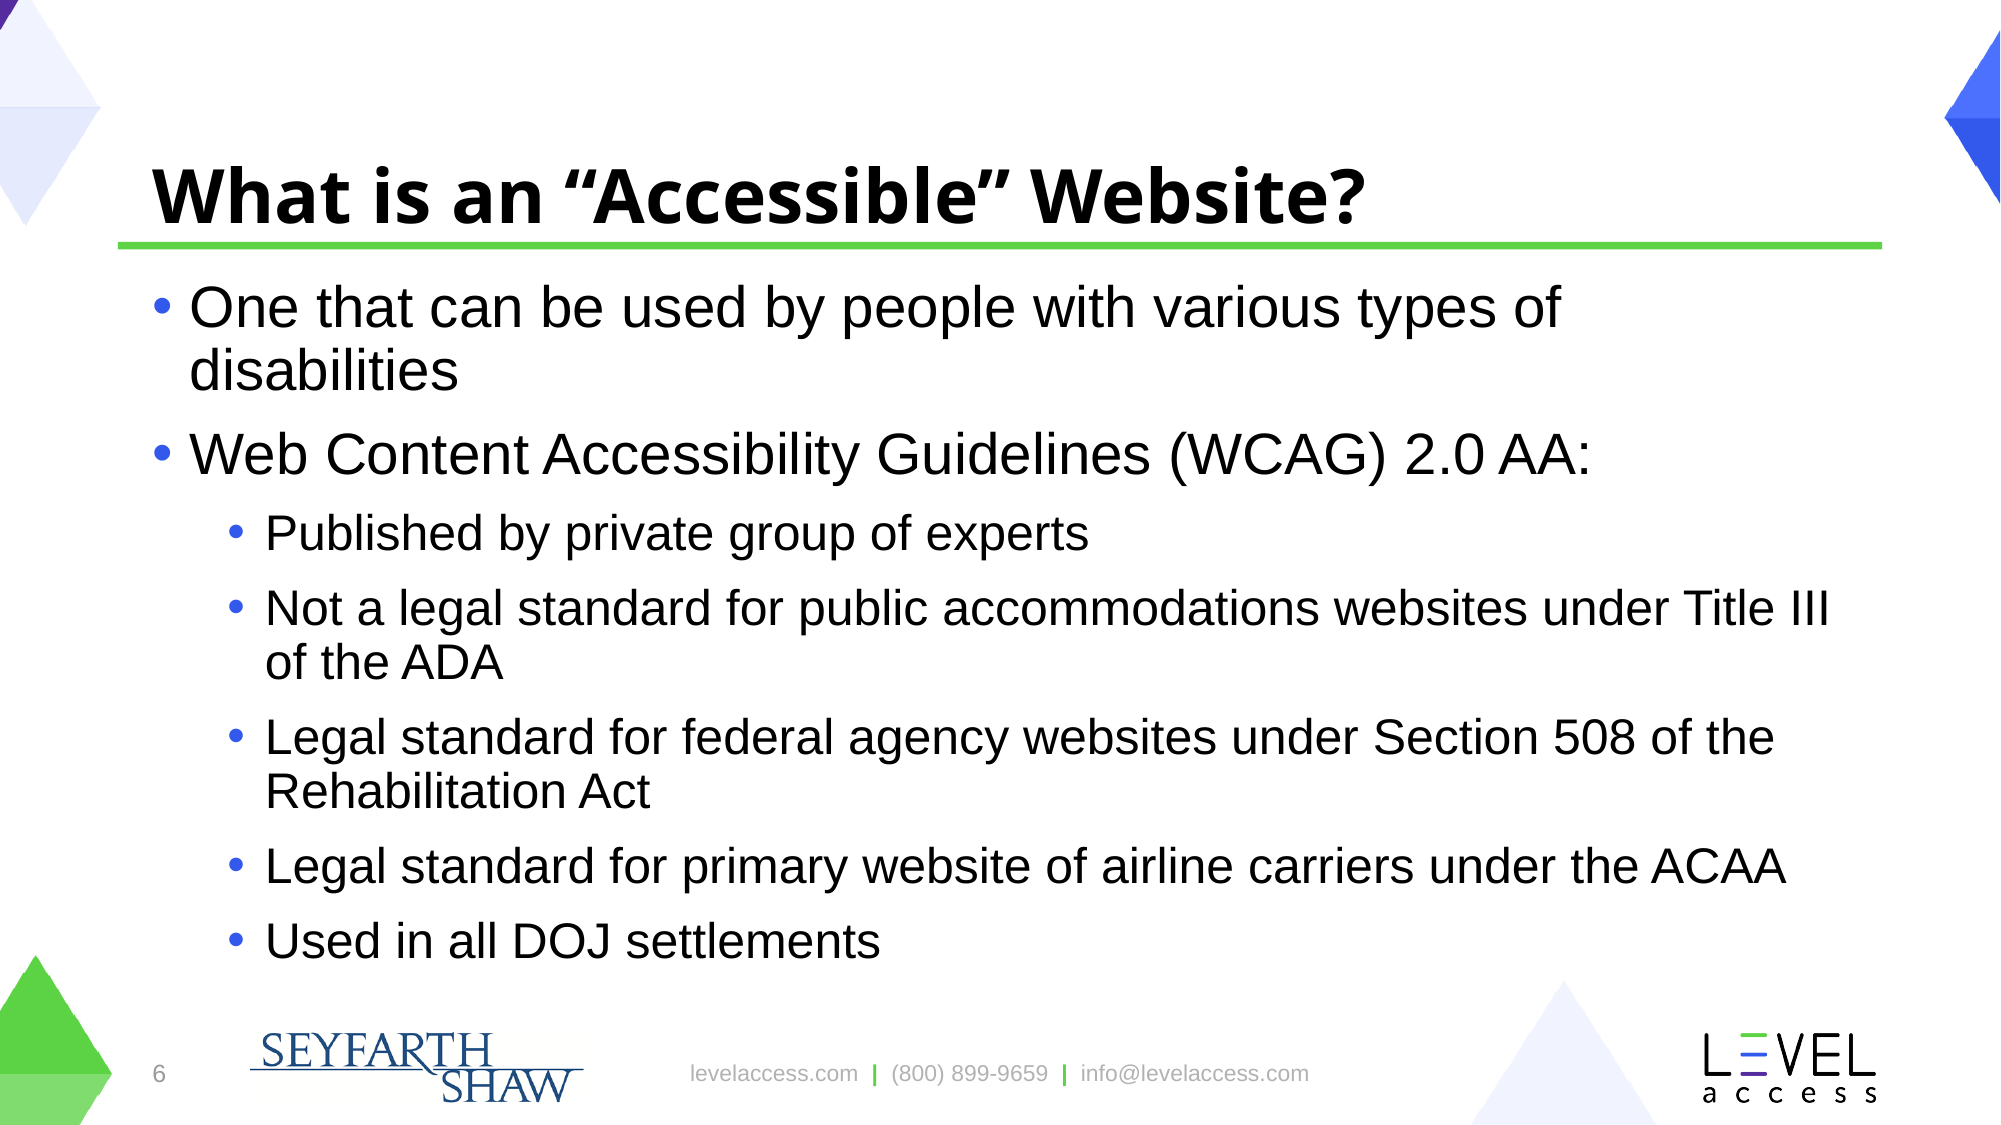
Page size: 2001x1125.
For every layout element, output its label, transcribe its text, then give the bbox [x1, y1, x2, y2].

title What is an “Accessible” Website? [137, 75, 1863, 248]
footer levelaccess.com | (800) 899-9659 | info@levelaccess.com [604, 1042, 1396, 1103]
picture [0, 0, 2001, 1125]
slide_number 6 [137, 1042, 588, 1103]
list One that can be used by people with various types of disabilities Web Content Accessibility Guidelines (WCAG) 2.0 AA: Published by private group of experts Not a legal standard for public accommodations websites under Title III of the ADA Legal standard for federal agency websites under Section 508 of the Rehabilitation Act Legal standard for primary website of airline carriers under the ACAA Used in all DOJ settlements [137, 269, 1863, 1014]
